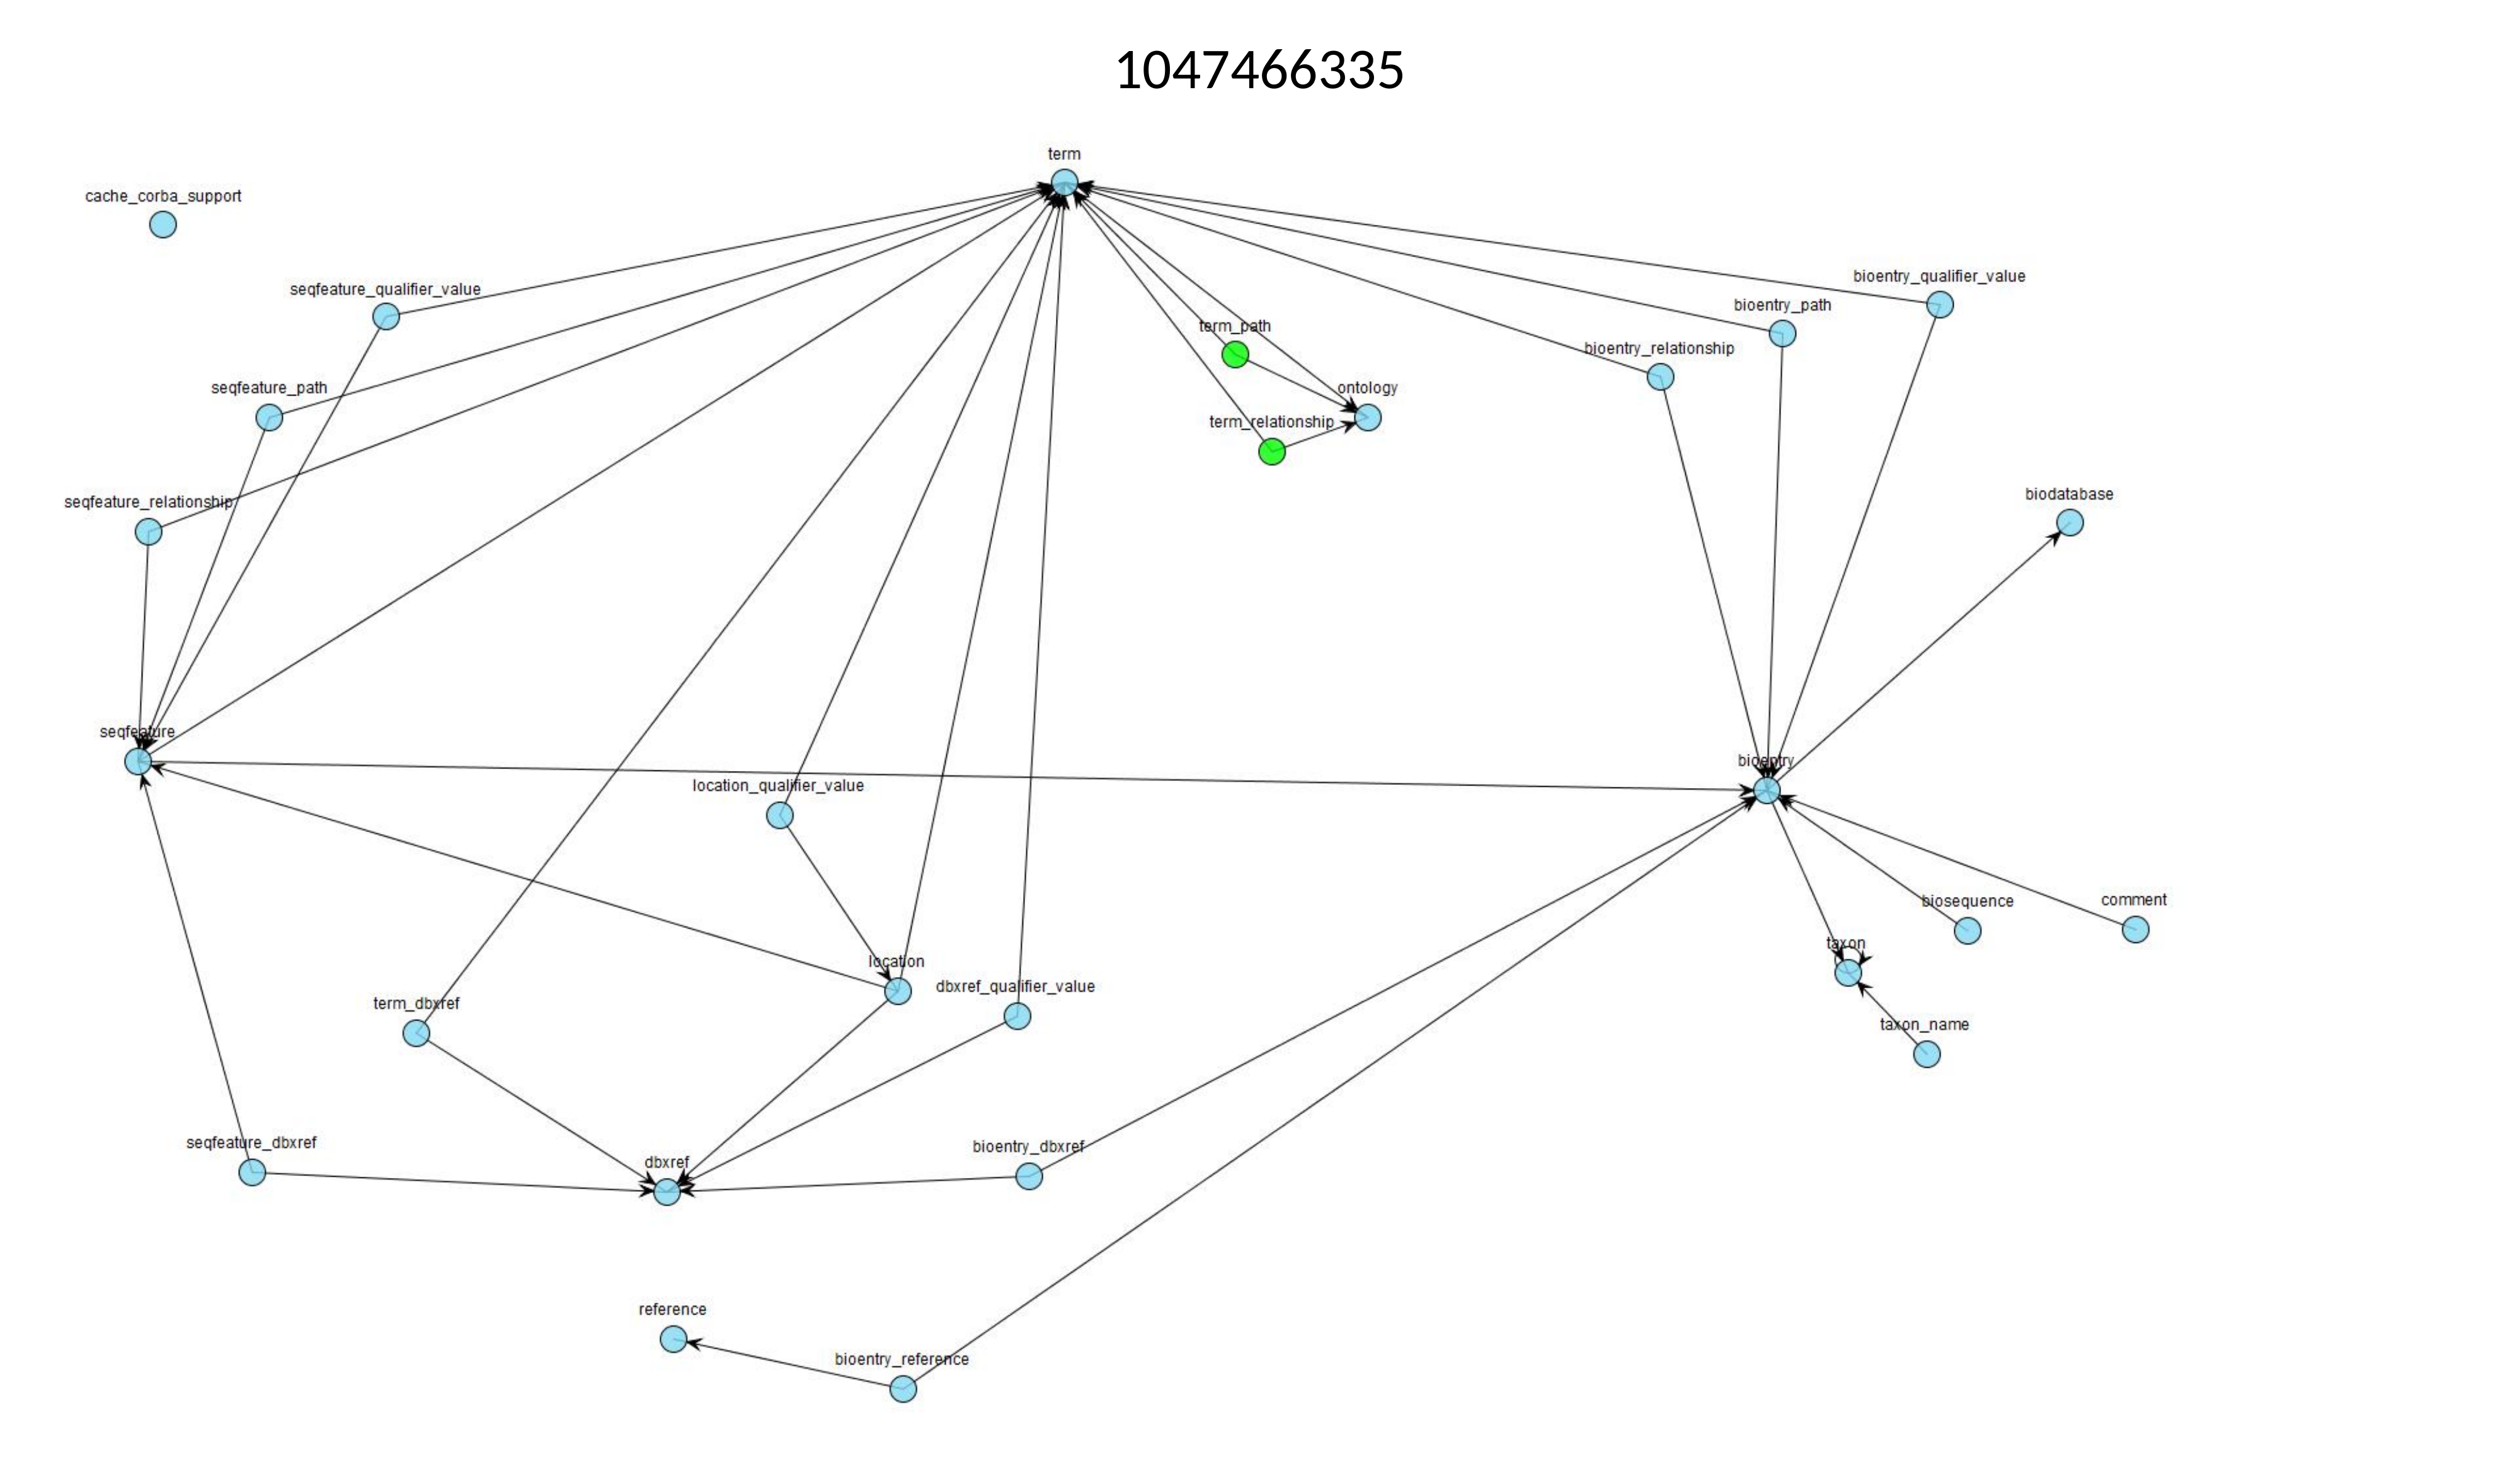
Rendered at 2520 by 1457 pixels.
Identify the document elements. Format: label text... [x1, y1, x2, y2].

title 1047466335 [0, 0, 2520, 131]
picture [0, 131, 2520, 1457]
